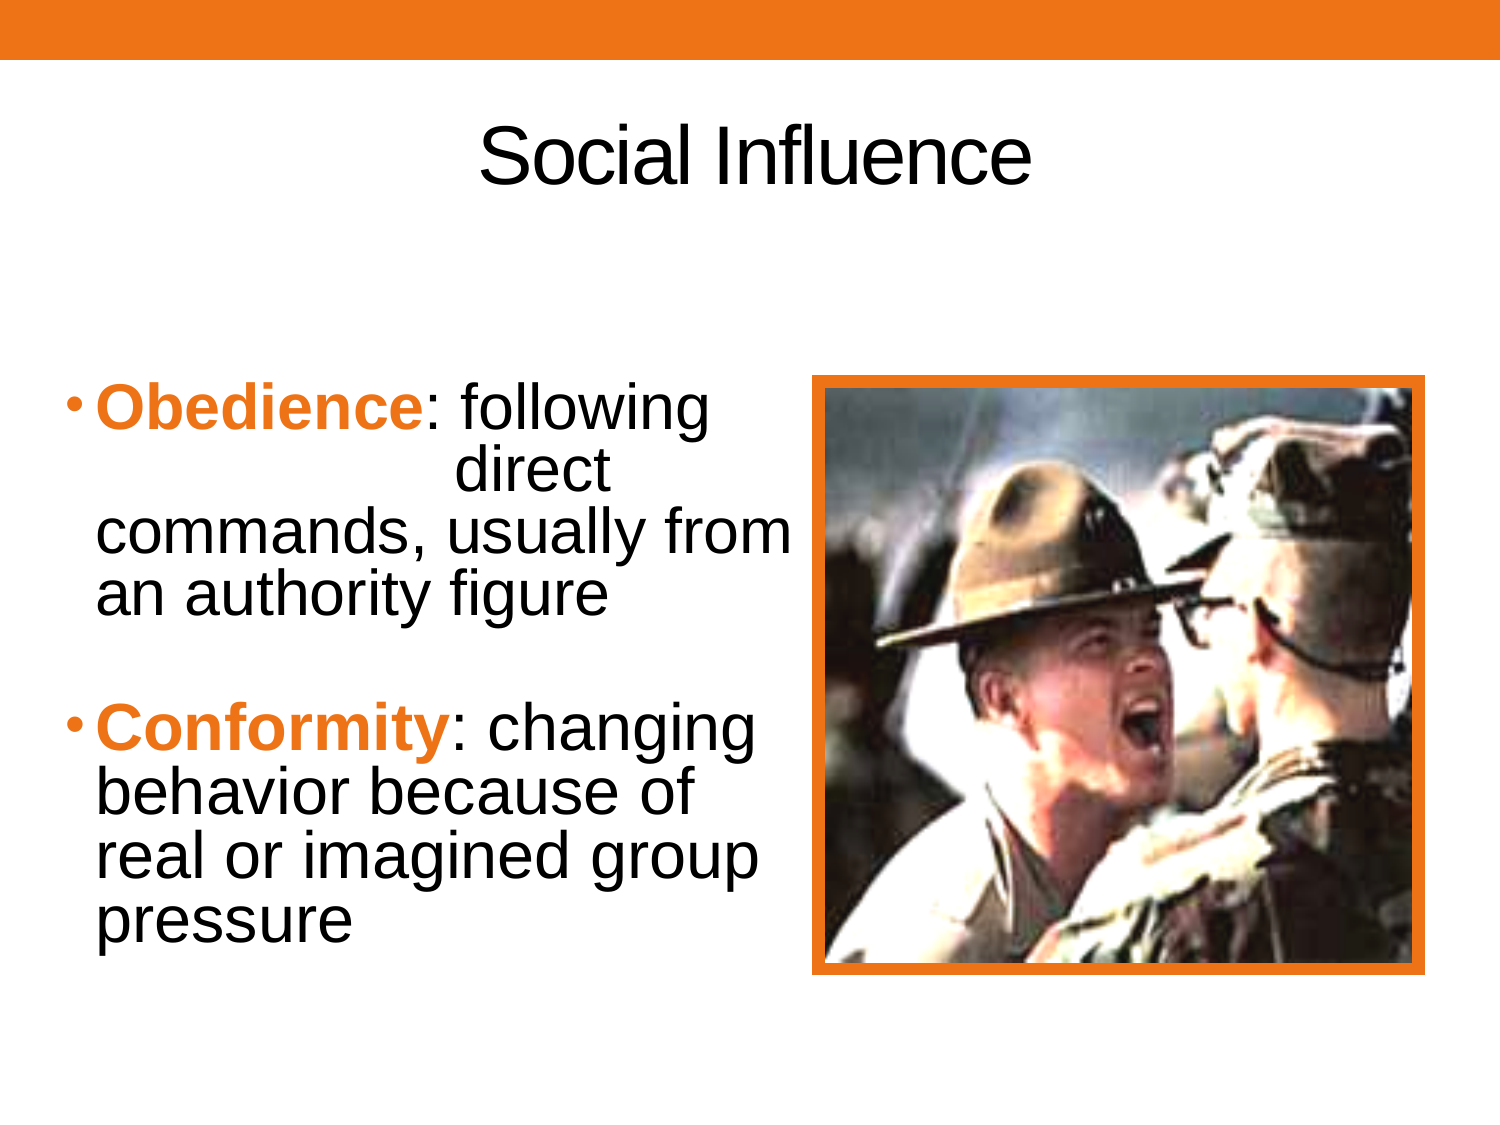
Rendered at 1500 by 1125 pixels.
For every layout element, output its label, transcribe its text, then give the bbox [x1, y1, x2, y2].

picture [824, 387, 1413, 963]
title Social Influence [87, 77, 1425, 225]
list Obedience: following direct commands, usually from an authority figure Conformity: changing behavior because of real or imagined group pressure [50, 324, 838, 975]
